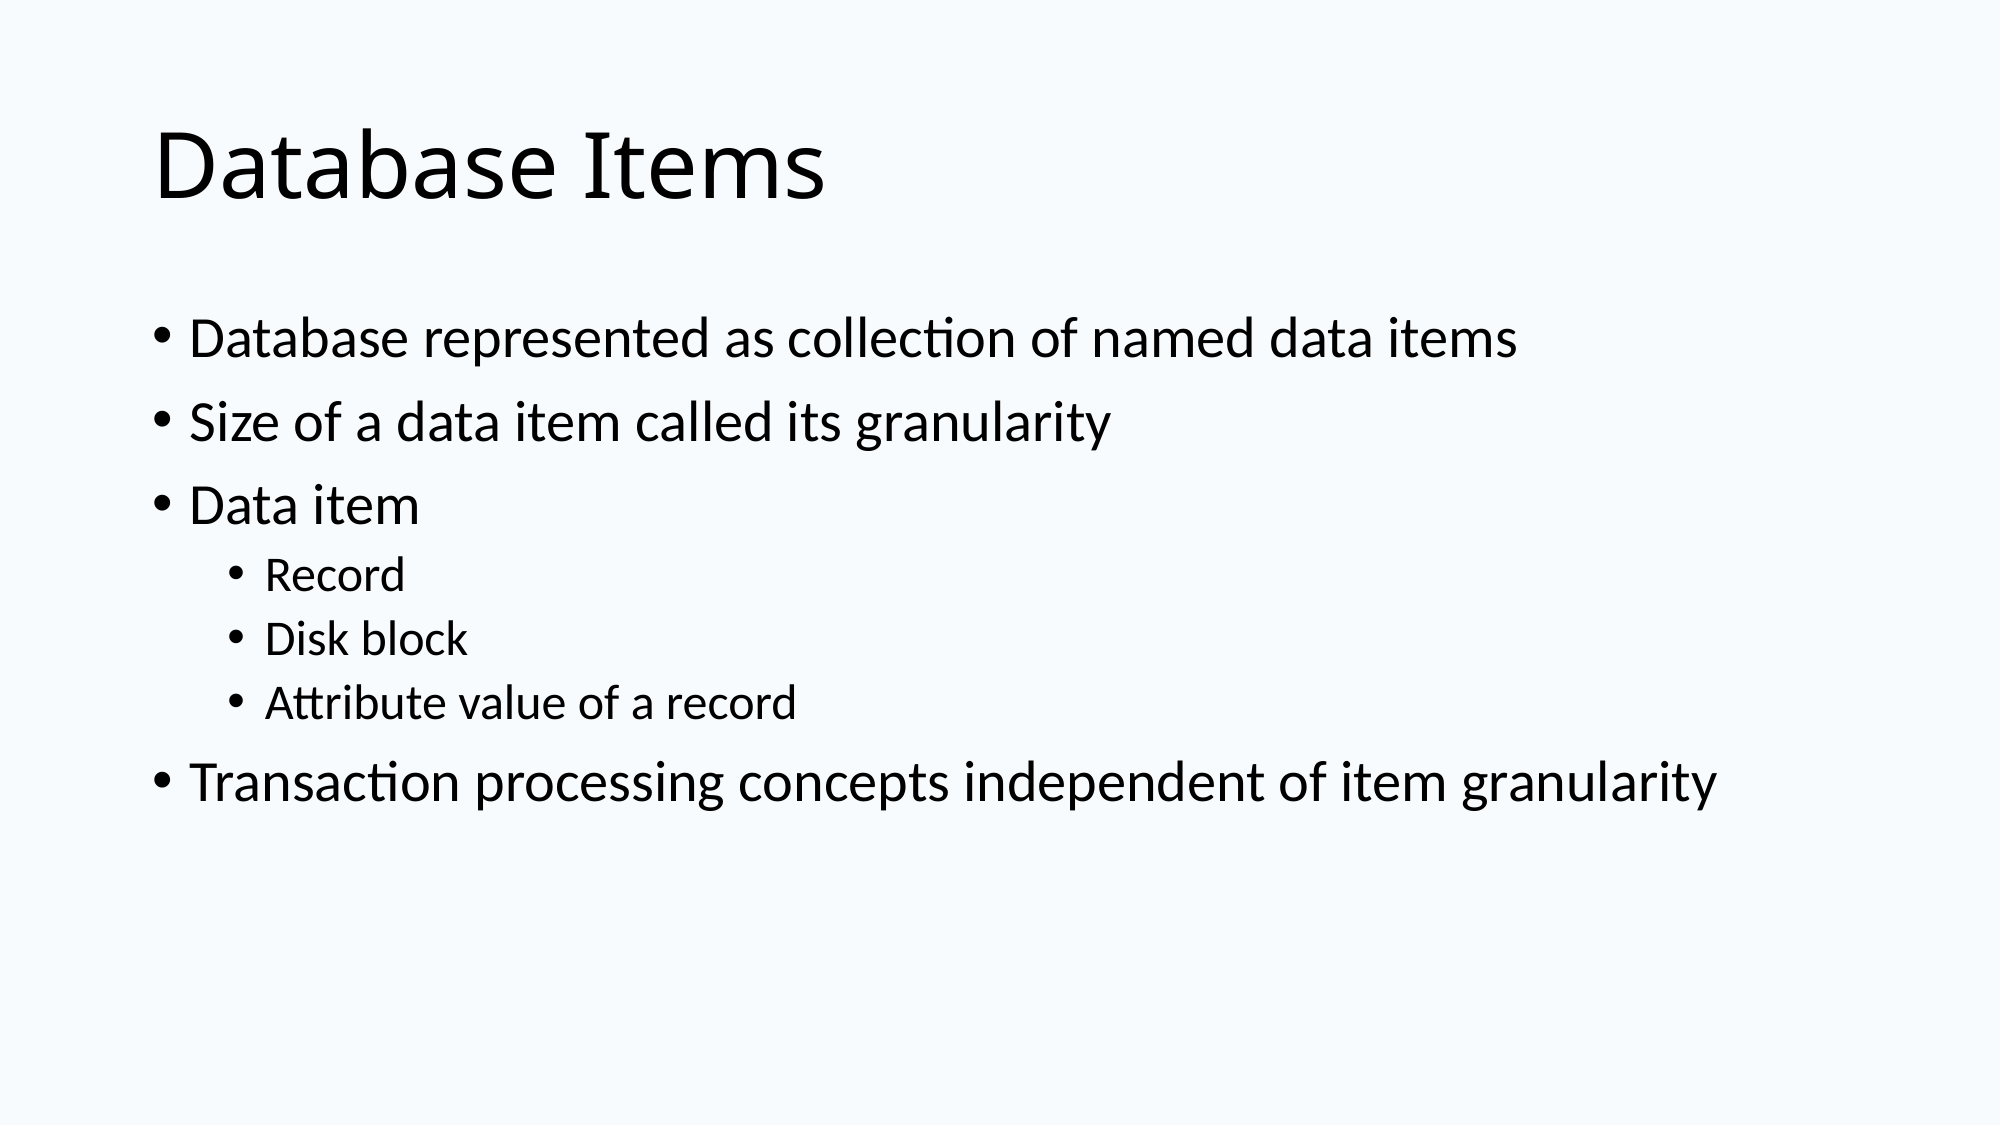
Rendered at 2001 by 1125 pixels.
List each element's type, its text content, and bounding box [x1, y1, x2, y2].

title Database Items [137, 59, 1863, 278]
list Database represented as collection of named data items Size of a data item called its granularity Data item Record Disk block Attribute value of a record Transaction processing concepts independent of item granularity [137, 299, 1863, 1014]
